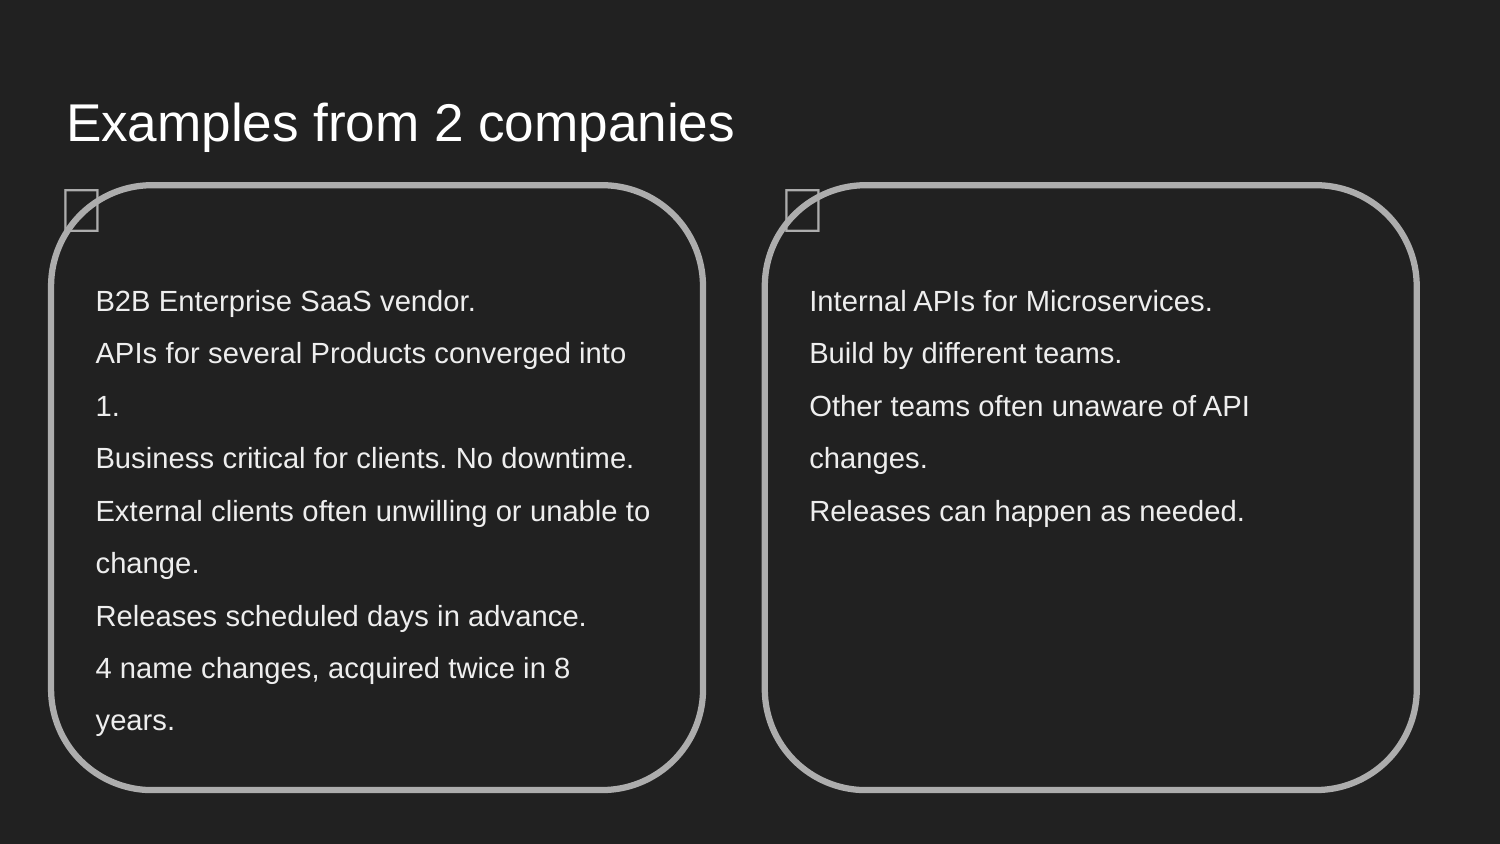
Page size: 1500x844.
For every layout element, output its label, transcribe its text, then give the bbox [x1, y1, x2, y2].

text_box 🧠 [43, 154, 137, 260]
text_box B2B Enterprise SaaS vendor. APIs for several Products converged into 1. Business critical for clients. No downtime. External clients often unwilling or unable to change. Releases scheduled days in advance. 4 name changes, acquired twice in 8 years. [51, 185, 704, 791]
text_box Internal APIs for Microservices. Build by different teams. Other teams often unaware of API changes. Releases can happen as needed. [764, 185, 1417, 791]
title Examples from 2 companies [51, 72, 1449, 167]
text_box 🥚 [764, 154, 858, 260]
